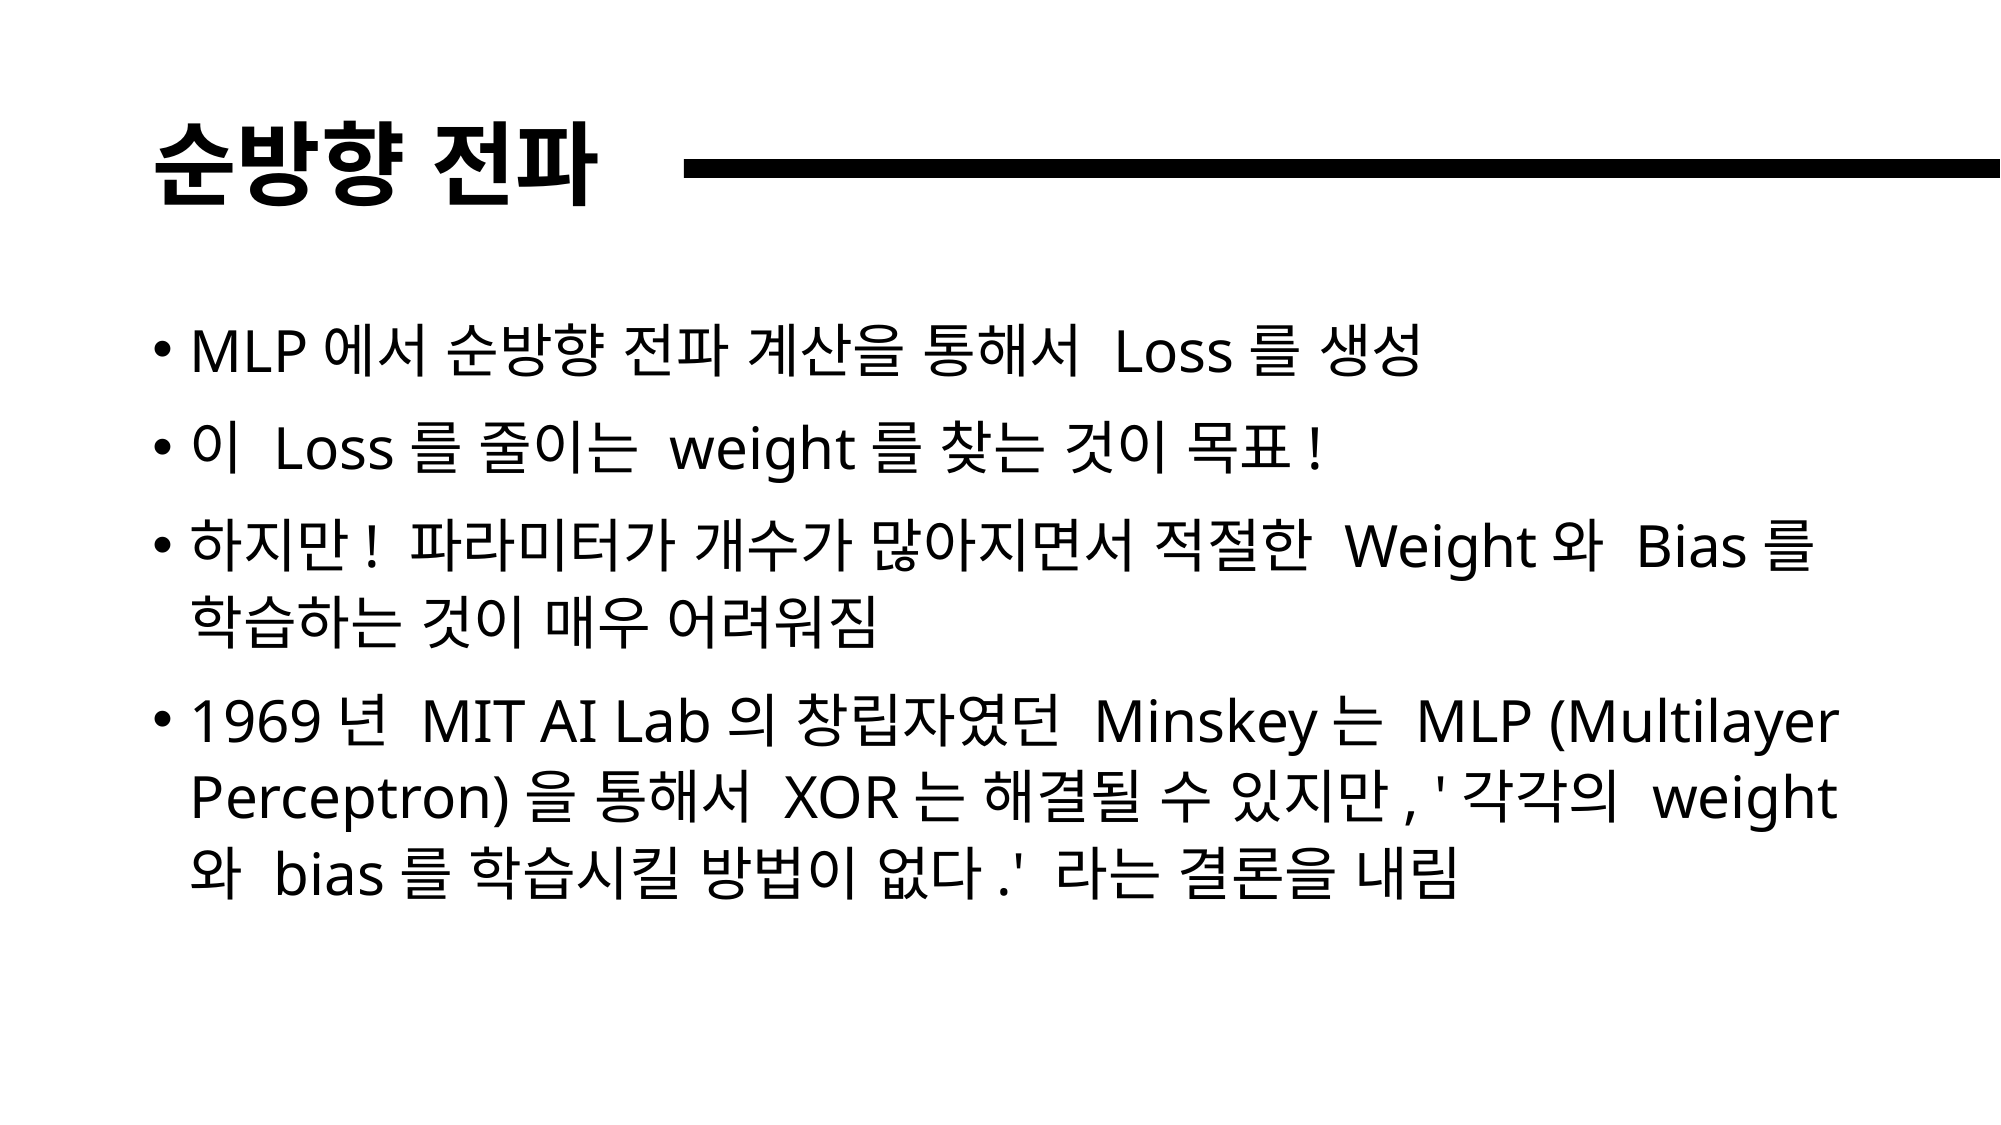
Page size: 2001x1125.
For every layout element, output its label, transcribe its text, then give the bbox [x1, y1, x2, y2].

list MLP에서 순방향 전파 계산을 통해서 Loss를 생성 이 Loss를 줄이는 weight를 찾는 것이 목표! 하지만! 파라미터가 개수가 많아지면서 적절한 Weight와 Bias를 학습하는 것이 매우 어려워짐 1969년 MIT AI Lab의 창립자였던 Minskey는 MLP (Multilayer Perceptron)을 통해서 XOR는 해결될 수 있지만, '각각의 weight와 bias를 학습시킬 방법이 없다.' 라는 결론을 내림 [137, 299, 1863, 1014]
title 순방향 전파 [137, 59, 684, 278]
